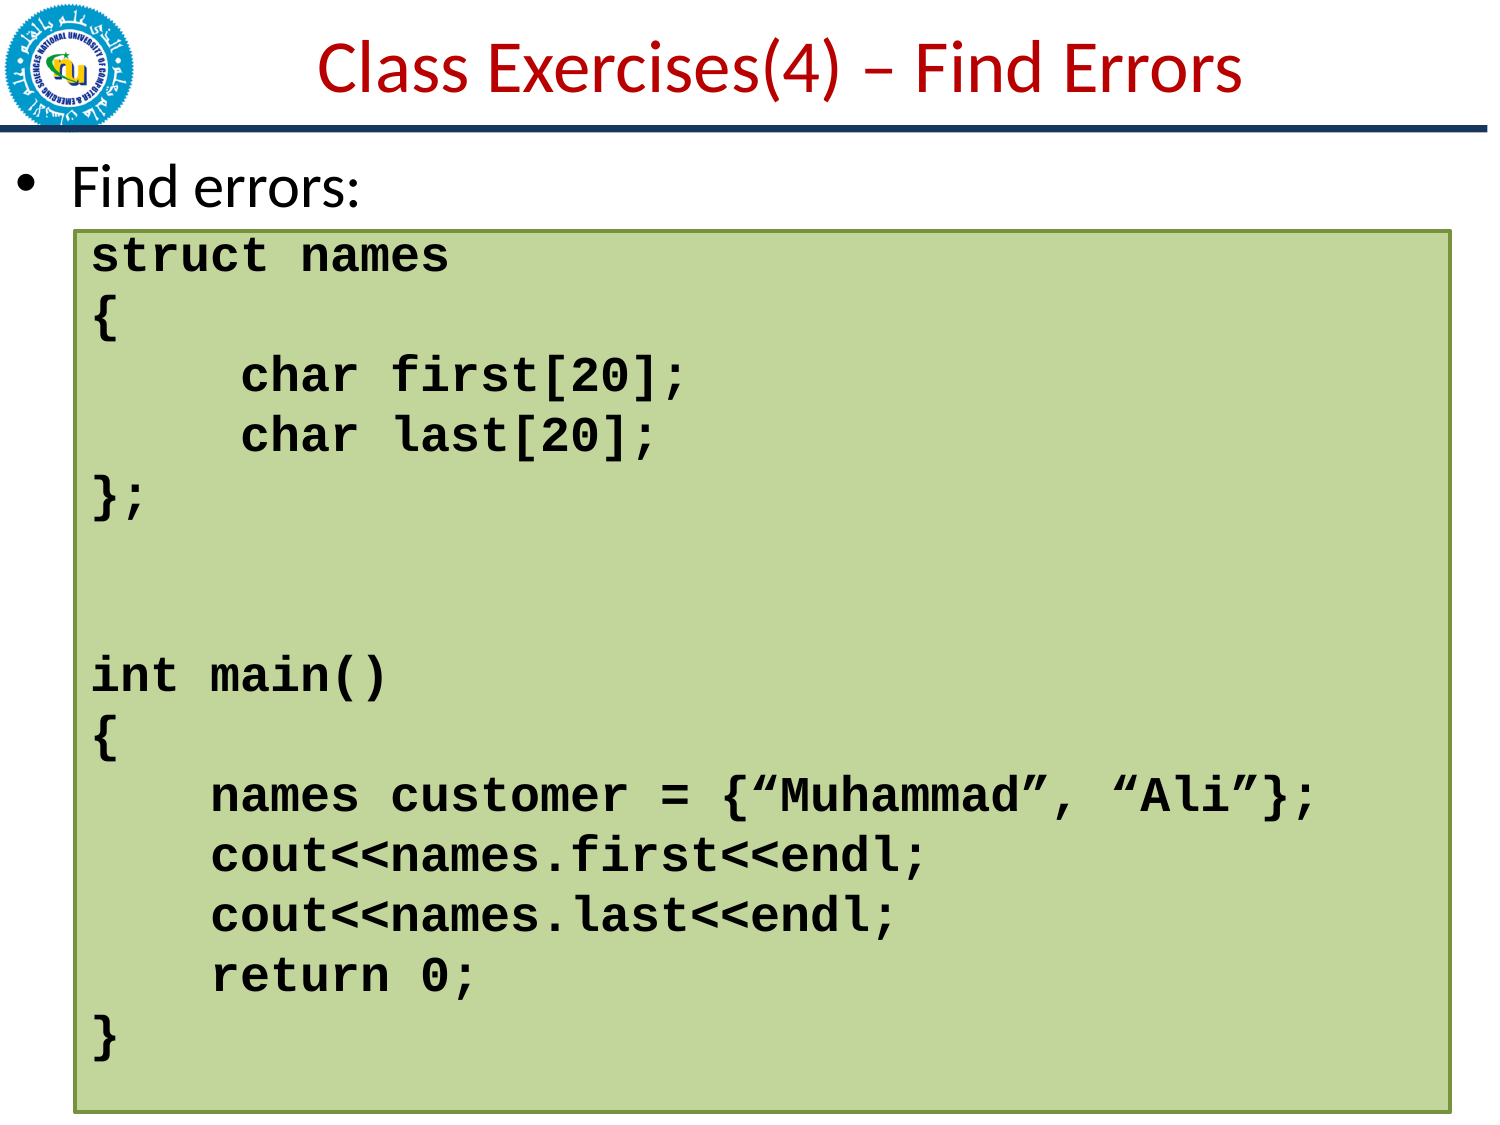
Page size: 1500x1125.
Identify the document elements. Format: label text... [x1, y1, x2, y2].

text_box struct names { char first[20]; char last[20]; }; int main() { names customer = {“Muhammad”, “Ali”}; cout<<names.first<<endl; cout<<names.last<<endl; return 0; } [75, 230, 1450, 1113]
picture [84, 109, 94, 116]
picture [104, 37, 111, 46]
picture [102, 75, 134, 125]
list Find errors: [0, 137, 1500, 1100]
picture [4, 68, 37, 125]
picture [31, 30, 107, 107]
picture [60, 17, 86, 26]
title Class Exercises(4) – Find Errors [137, 3, 1425, 121]
picture [44, 24, 52, 29]
picture [114, 68, 121, 81]
picture [28, 32, 38, 44]
picture [25, 84, 32, 94]
text_box [0, 125, 1488, 133]
picture [97, 99, 106, 106]
picture [46, 108, 64, 118]
picture [4, 3, 134, 65]
